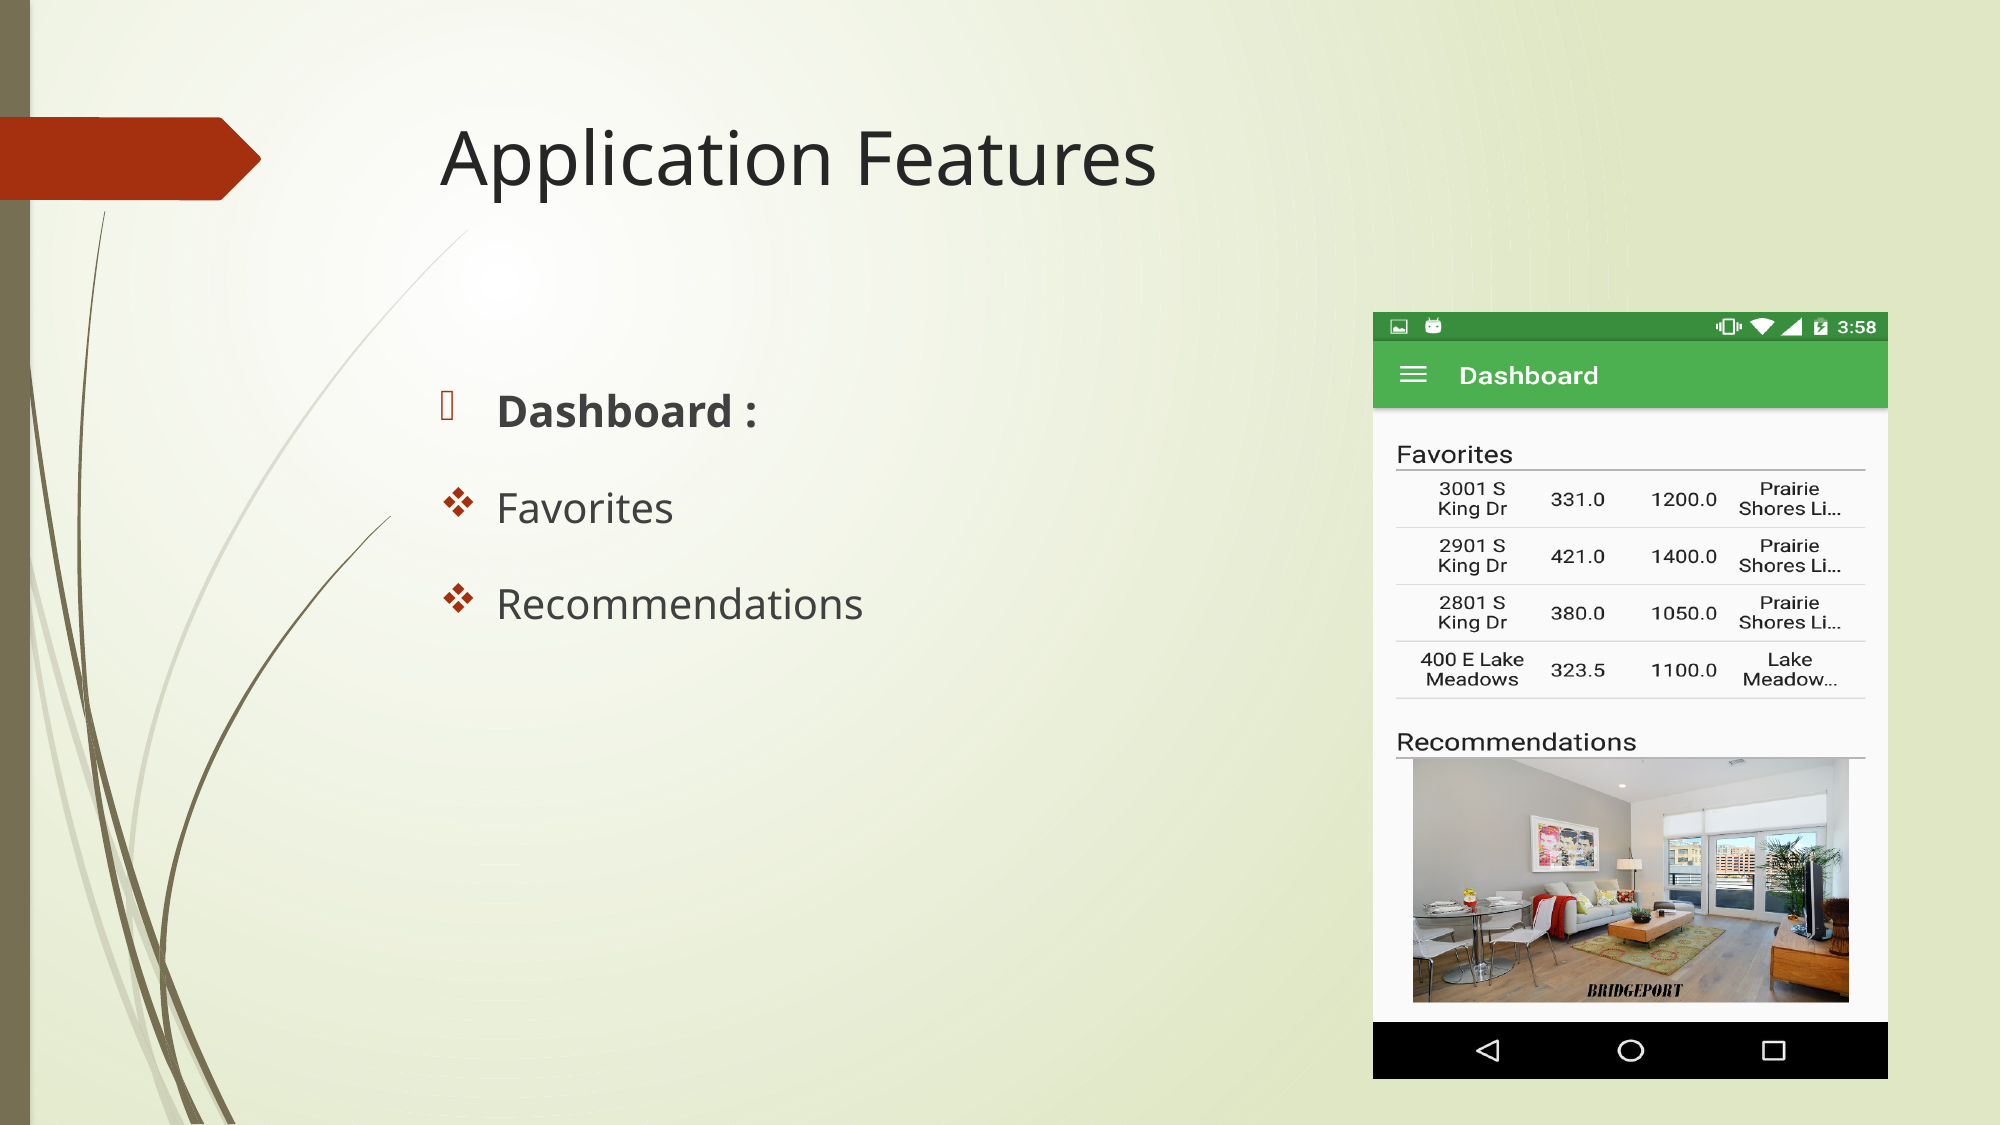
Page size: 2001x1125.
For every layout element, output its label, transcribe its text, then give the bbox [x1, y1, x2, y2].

list Dashboard : Favorites Recommendations [424, 350, 1368, 970]
title Application Features [425, 102, 1888, 313]
picture [1373, 312, 1888, 1080]
